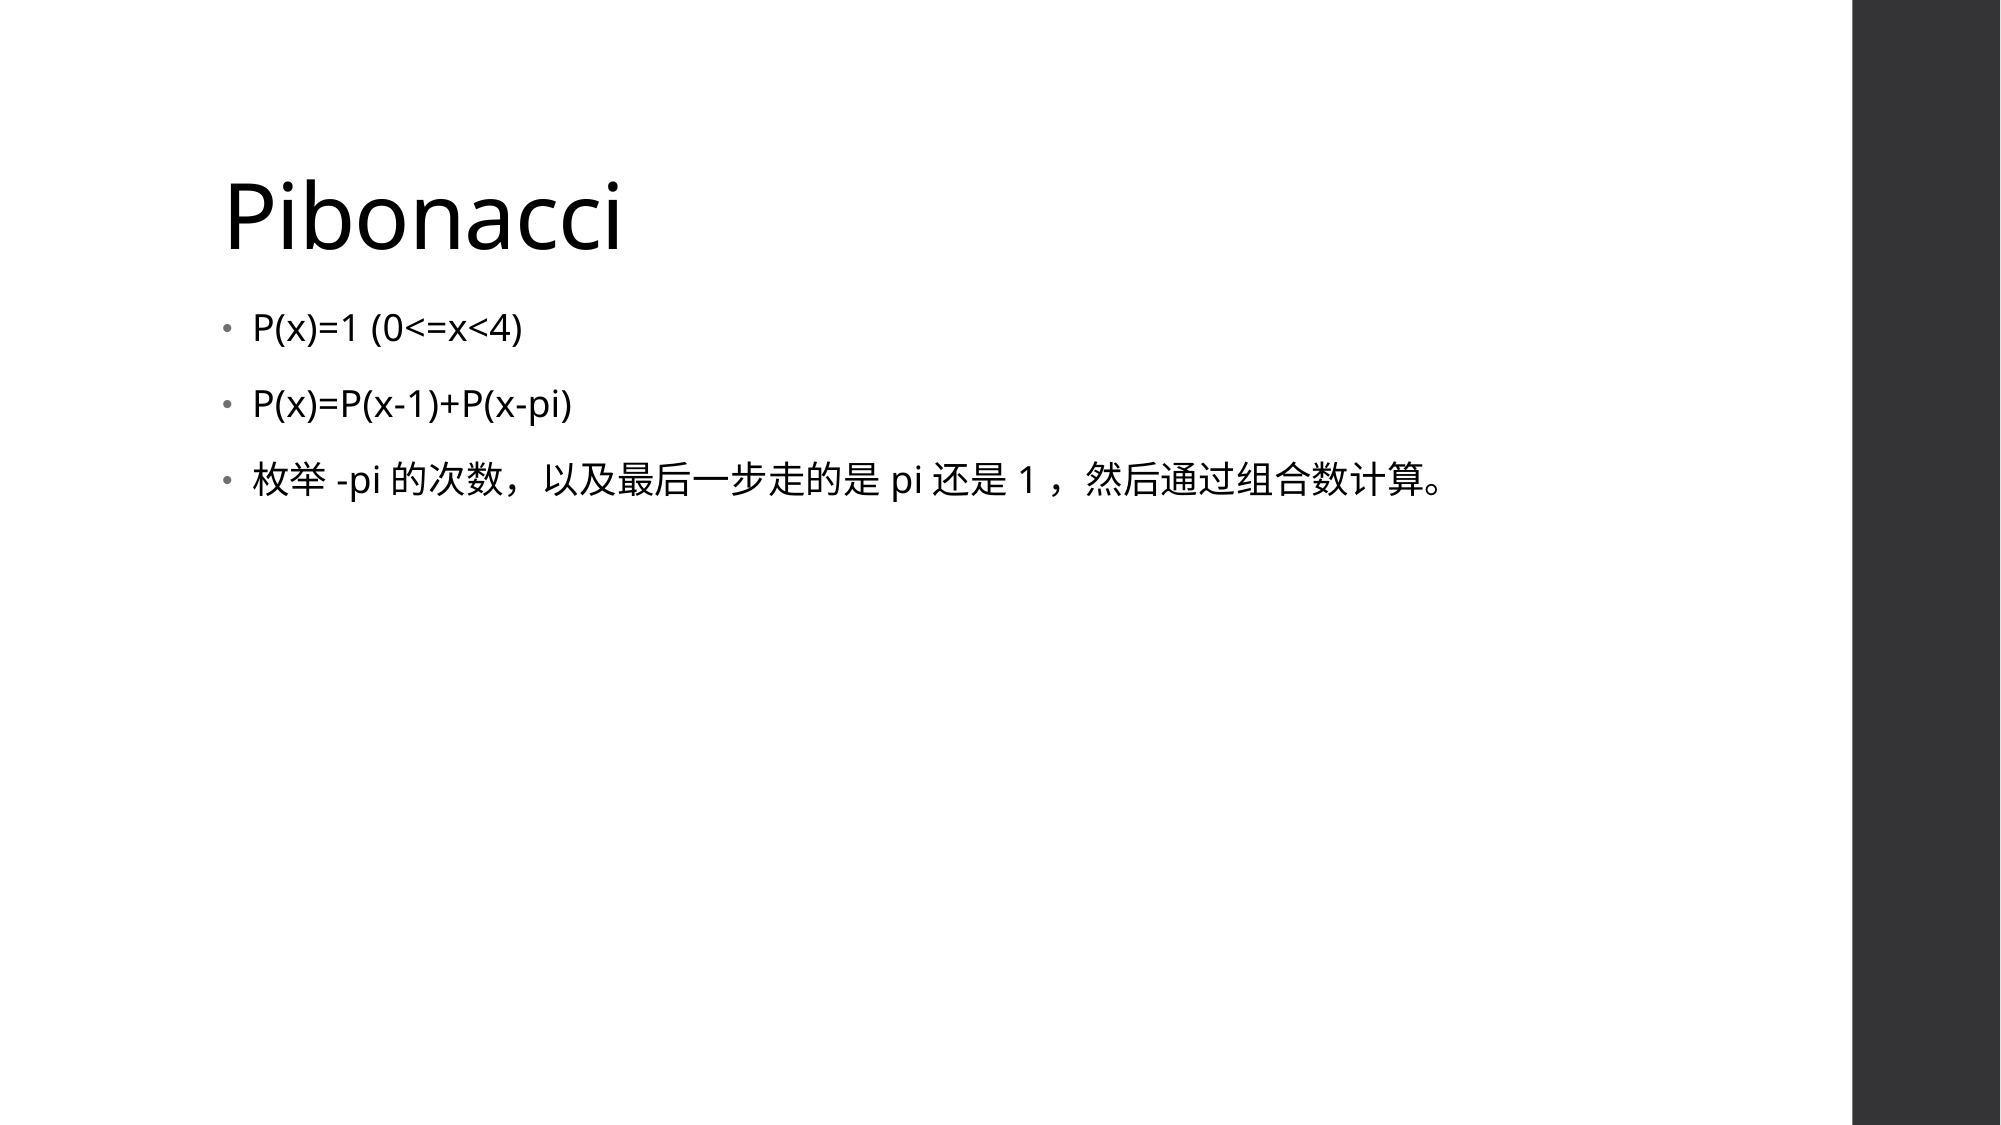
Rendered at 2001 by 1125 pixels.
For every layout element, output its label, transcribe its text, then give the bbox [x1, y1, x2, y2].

title Pibonacci [206, 60, 1797, 278]
list P(x)=1 (0<=x<4) P(x)=P(x-1)+P(x-pi) 枚举-pi的次数，以及最后一步走的是pi还是1，然后通过组合数计算。 [206, 299, 1617, 1014]
